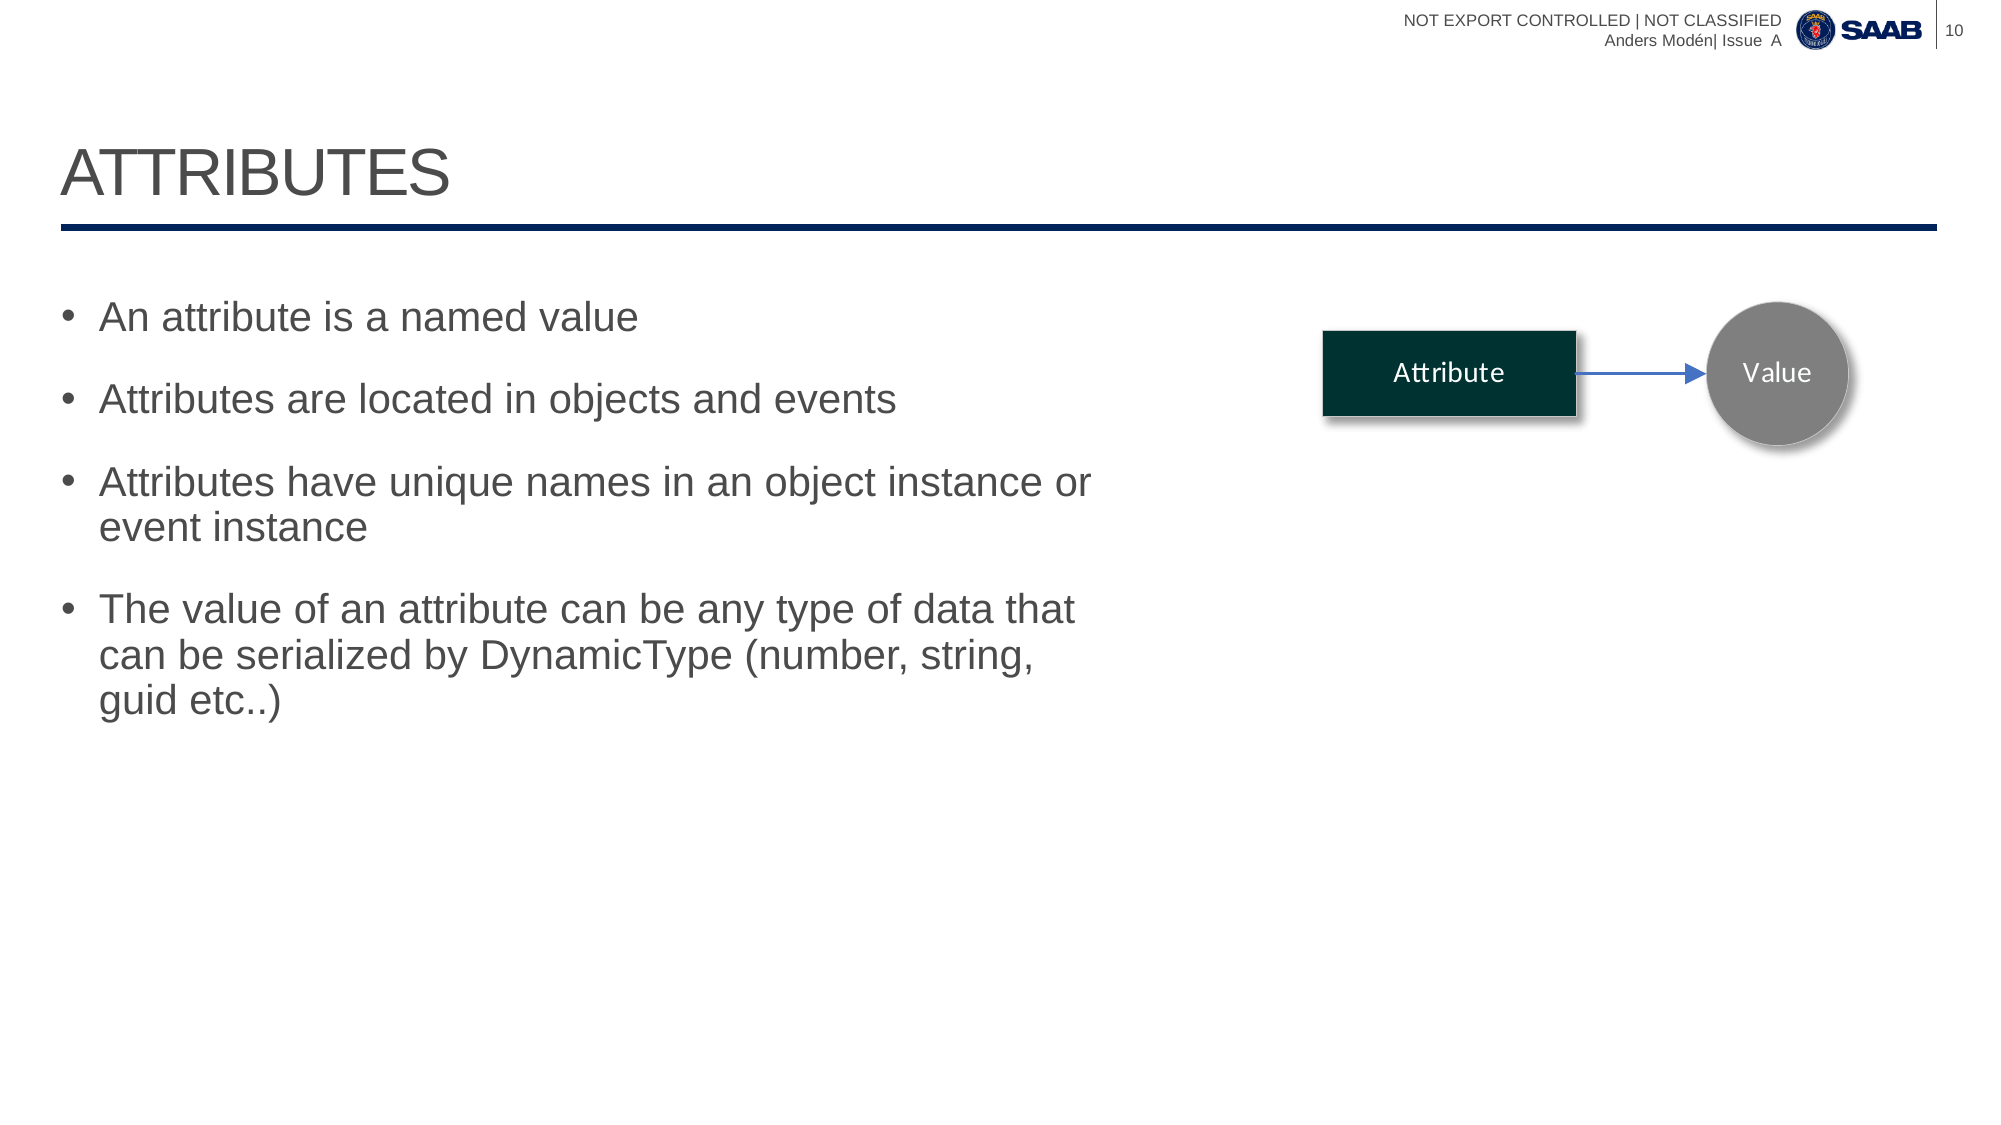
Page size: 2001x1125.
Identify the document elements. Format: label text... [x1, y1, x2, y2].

picture [1312, 292, 1869, 464]
slide_number 10 [1945, 20, 1970, 39]
list An attribute is a named value Attributes are located in objects and events Attributes have unique names in an object instance or event instance The value of an attribute can be any type of data that can be serialized by DynamicType (number, string, guid etc..) [60, 230, 1187, 1075]
title Attributes [60, 56, 1554, 222]
picture [1795, 9, 1922, 50]
